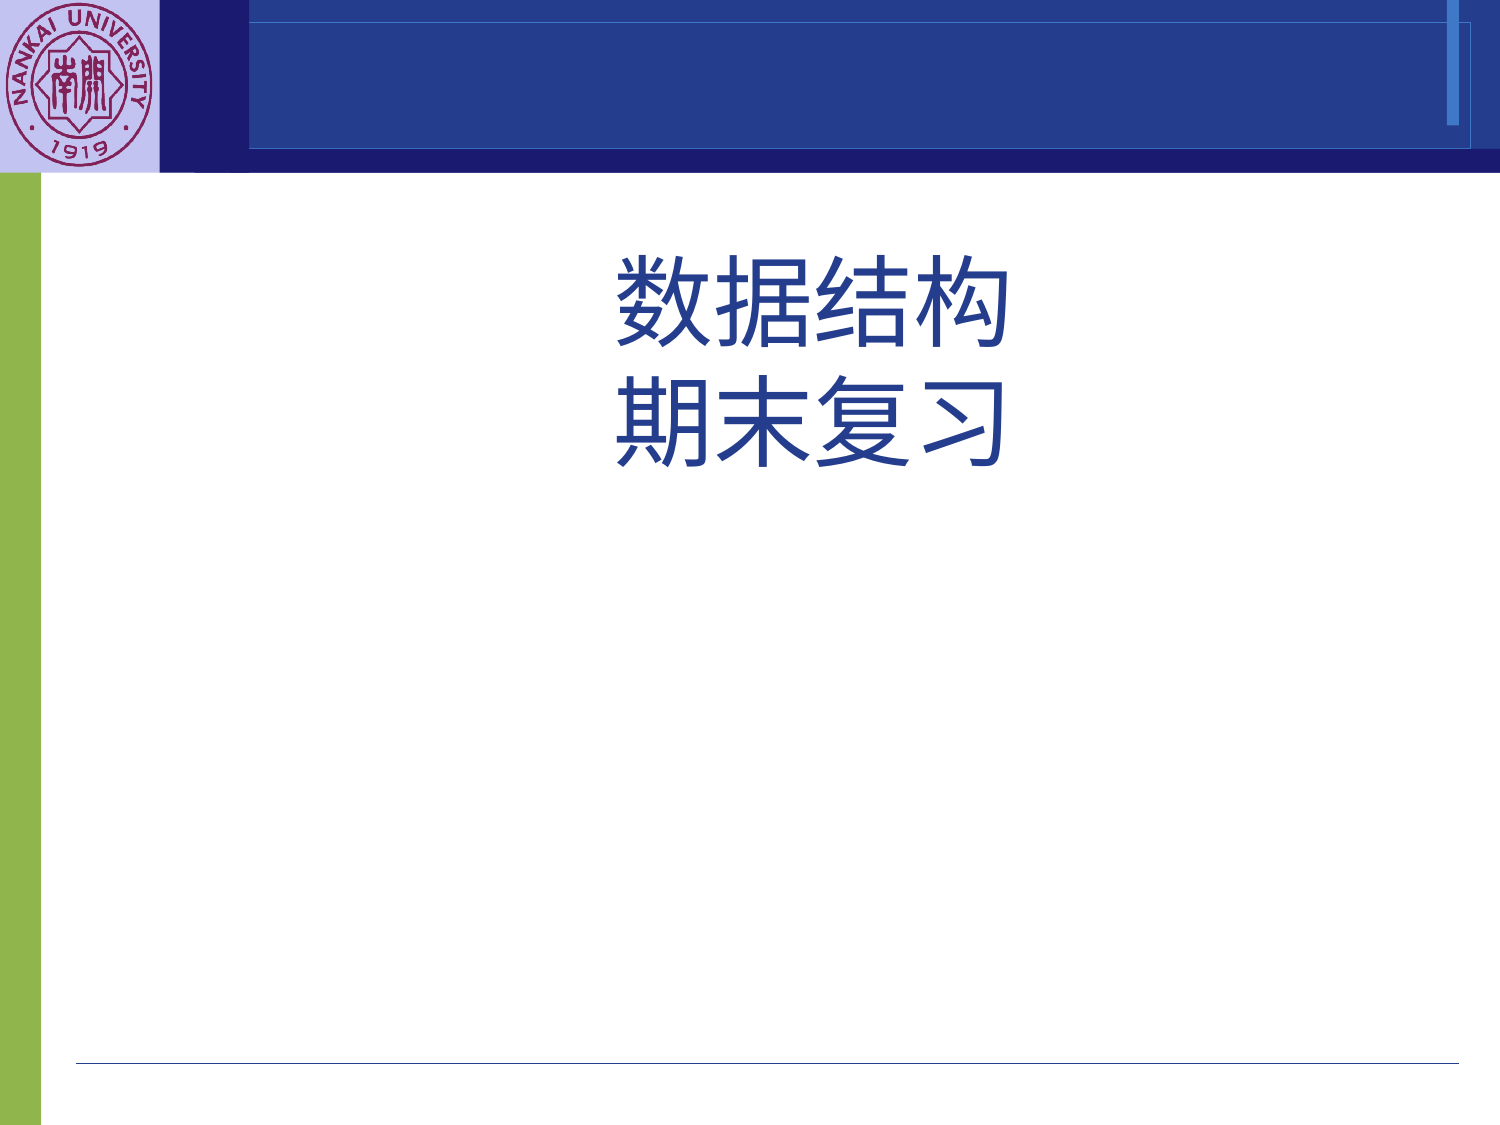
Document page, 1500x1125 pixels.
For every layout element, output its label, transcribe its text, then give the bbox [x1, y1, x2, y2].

picture [5, 2, 155, 167]
title 数据结构 期末复习 [127, 299, 1500, 488]
